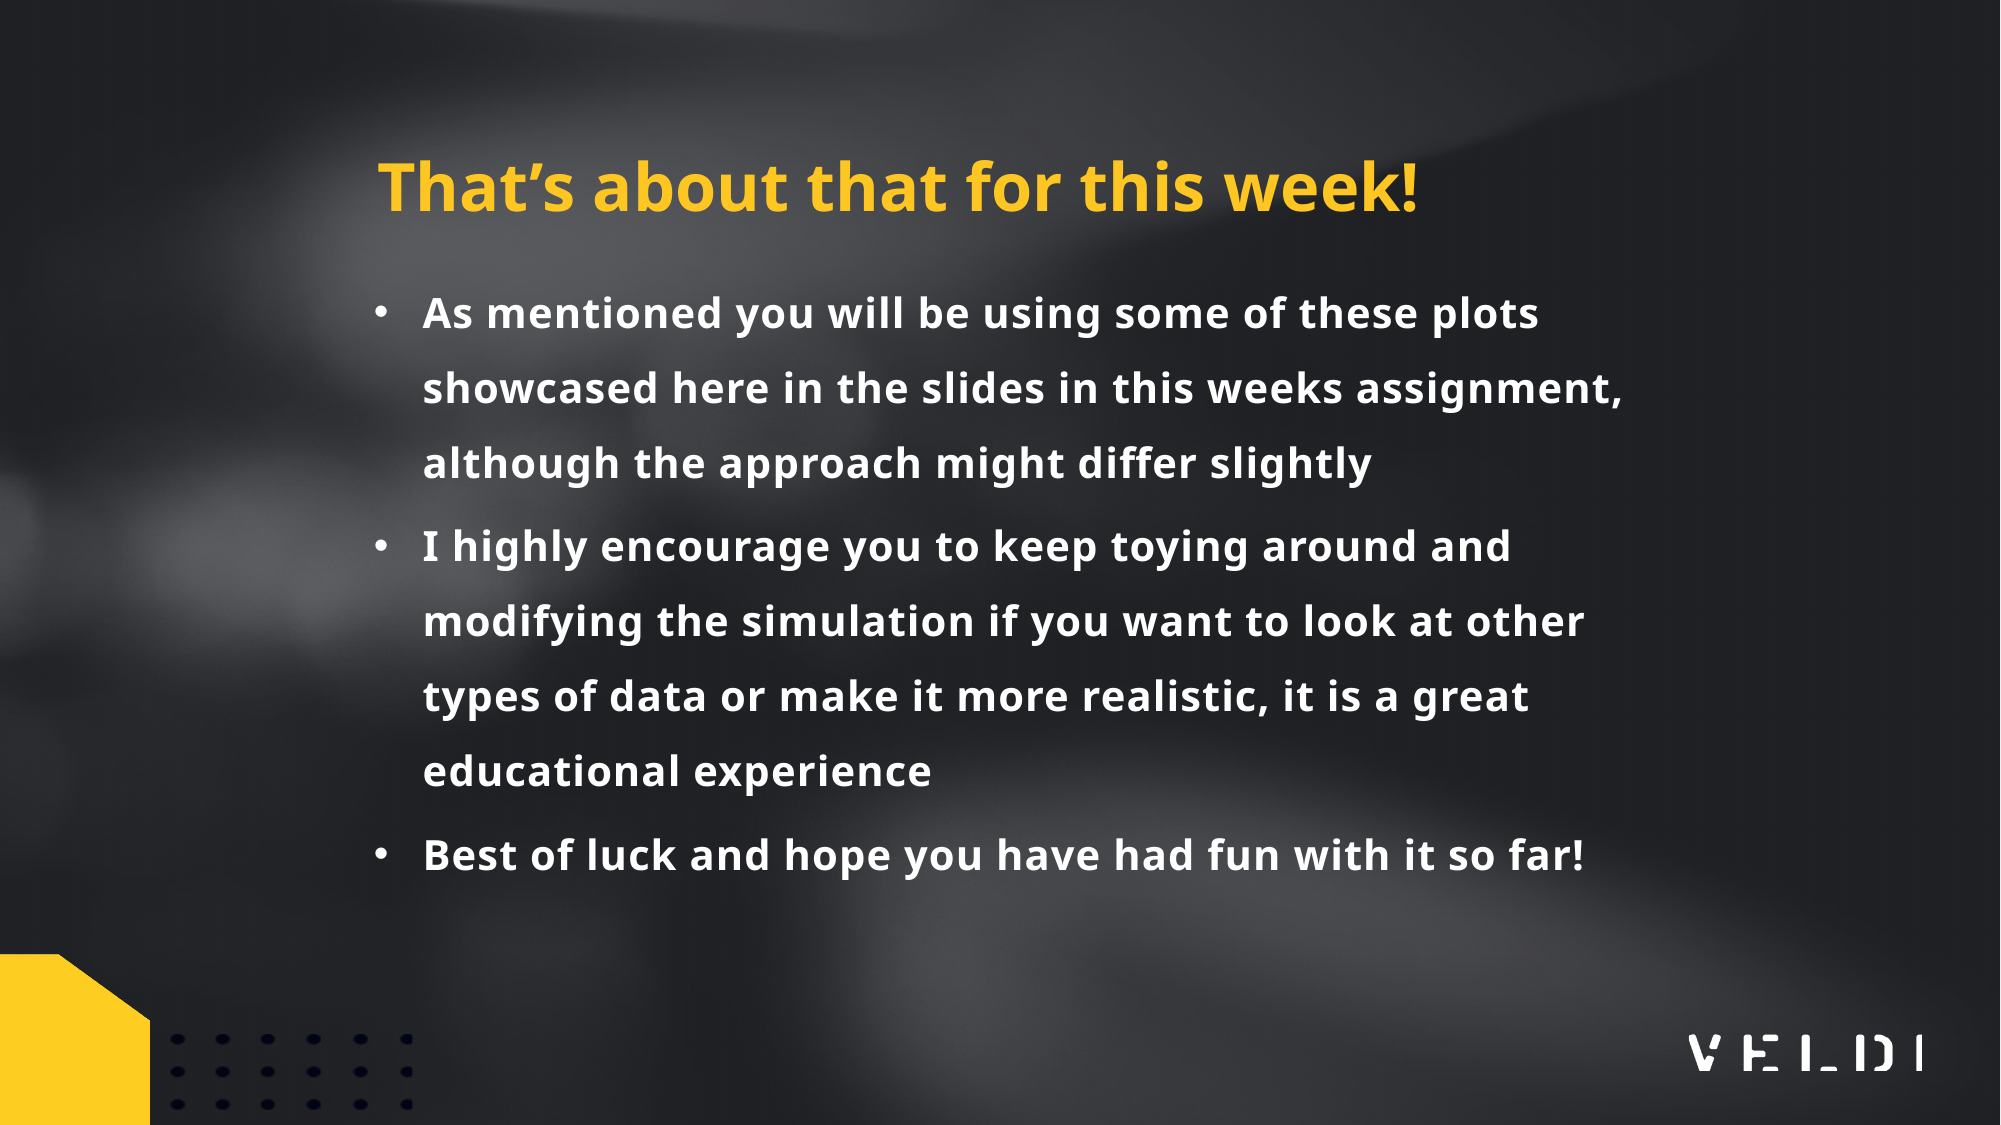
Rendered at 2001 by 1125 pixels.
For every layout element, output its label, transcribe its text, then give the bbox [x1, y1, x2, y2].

text_box That’s about that for this week! [362, 136, 1638, 238]
text_box As mentioned you will be using some of these plots showcased here in the slides in this weeks assignment, although the approach might differ slightly I highly encourage you to keep toying around and modifying the simulation if you want to look at other types of data or make it more realistic, it is a great educational experience Best of luck and hope you have had fun with it so far! [283, 254, 1659, 955]
